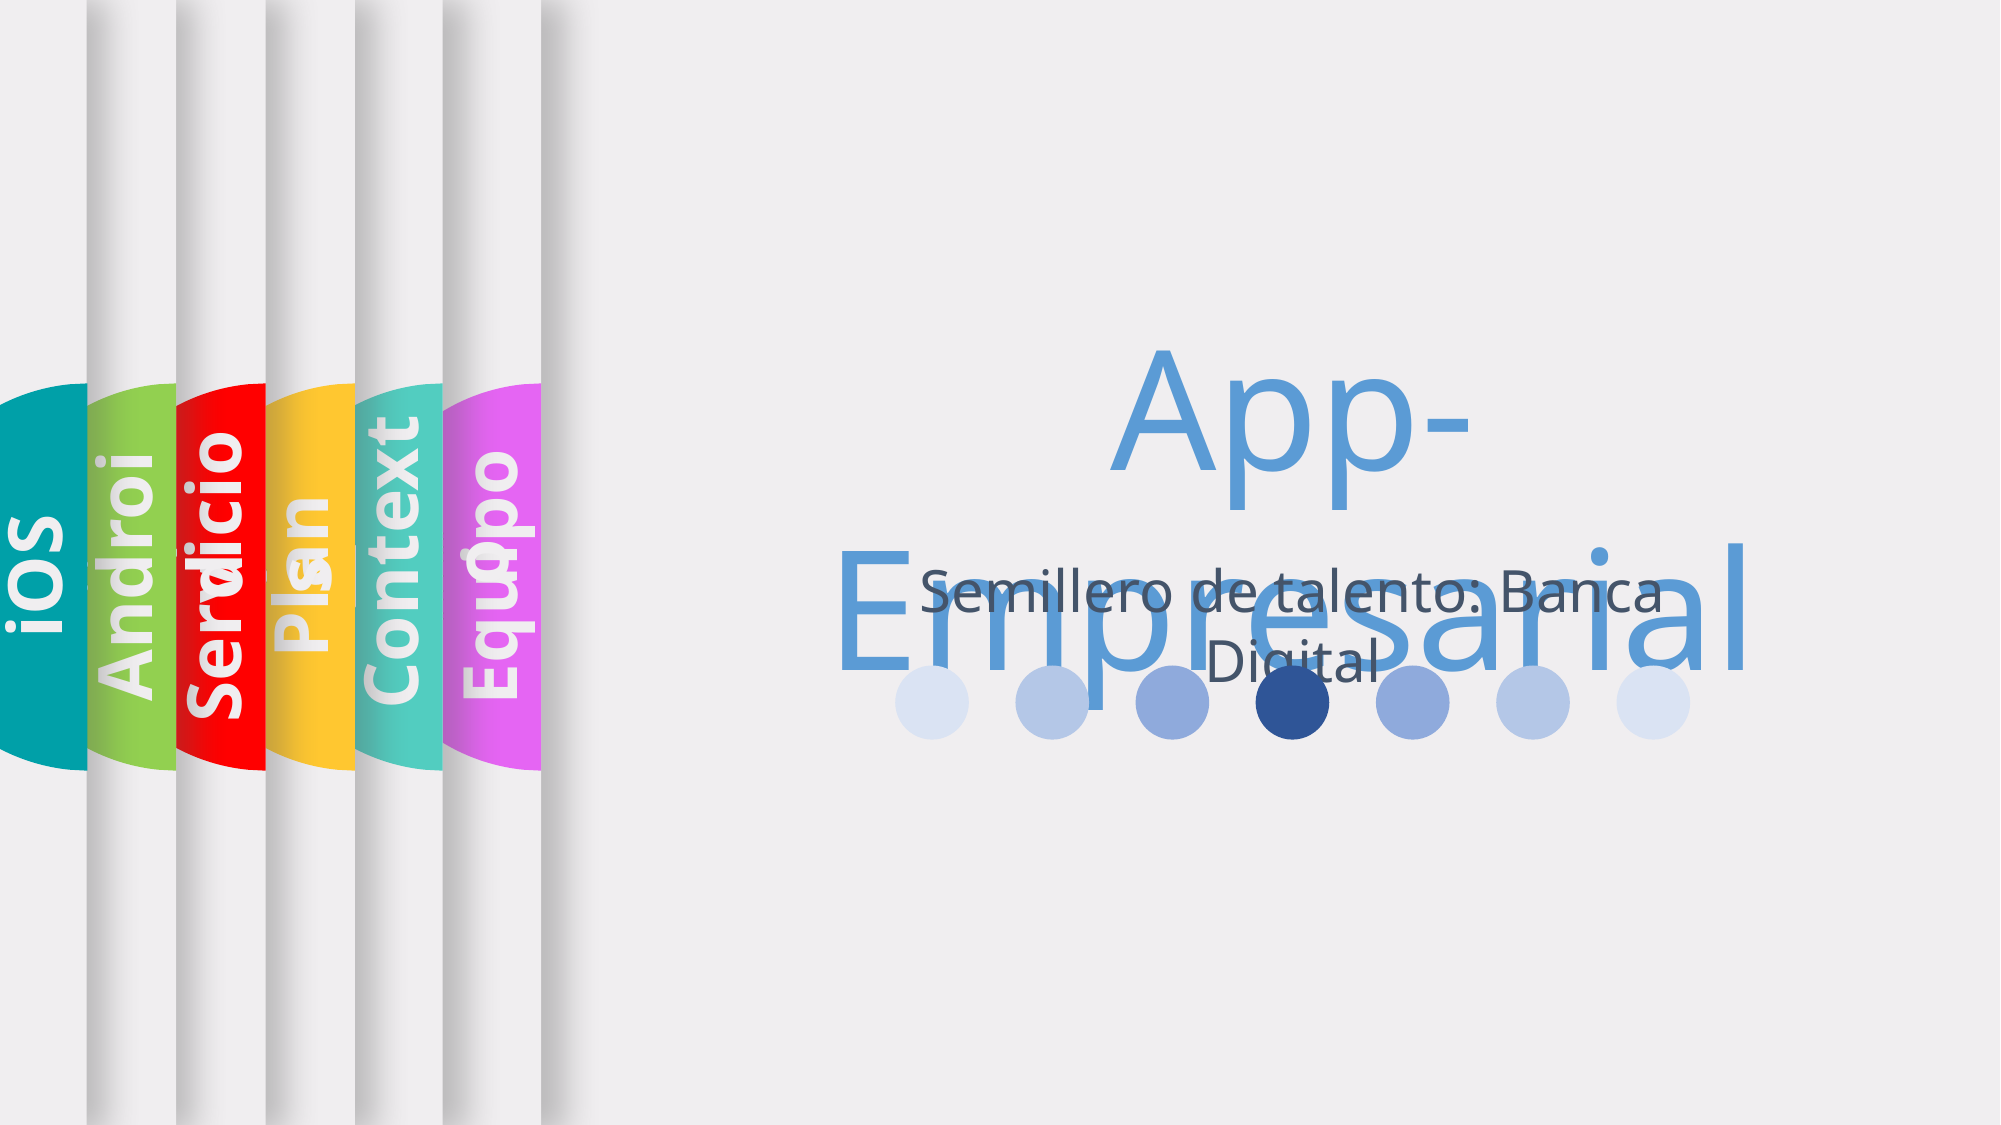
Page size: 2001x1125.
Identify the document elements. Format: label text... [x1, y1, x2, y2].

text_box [266, 0, 355, 1125]
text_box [177, 0, 266, 1125]
text_box Semillero de talento: Banca Digital [819, 546, 1767, 702]
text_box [0, 0, 88, 1125]
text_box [895, 665, 1691, 740]
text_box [355, 0, 443, 1125]
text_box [443, 0, 542, 1125]
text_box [88, 0, 177, 1125]
text_box App-Empresarial [669, 296, 1916, 712]
